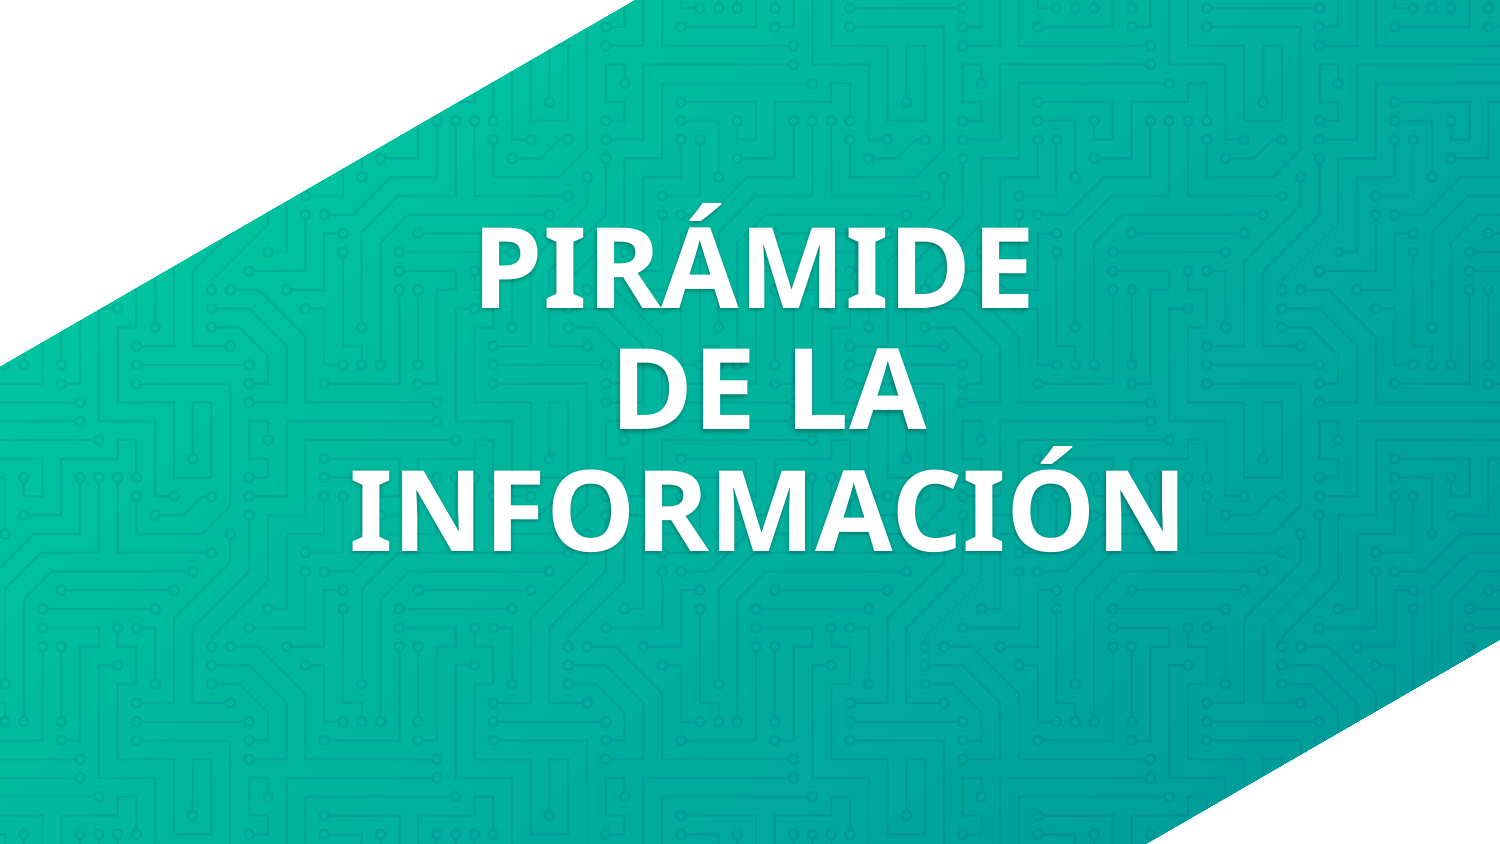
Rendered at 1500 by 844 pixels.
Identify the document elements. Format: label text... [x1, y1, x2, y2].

title PIRÁMIDE DE LA INFORMACIÓN [265, 224, 1272, 563]
